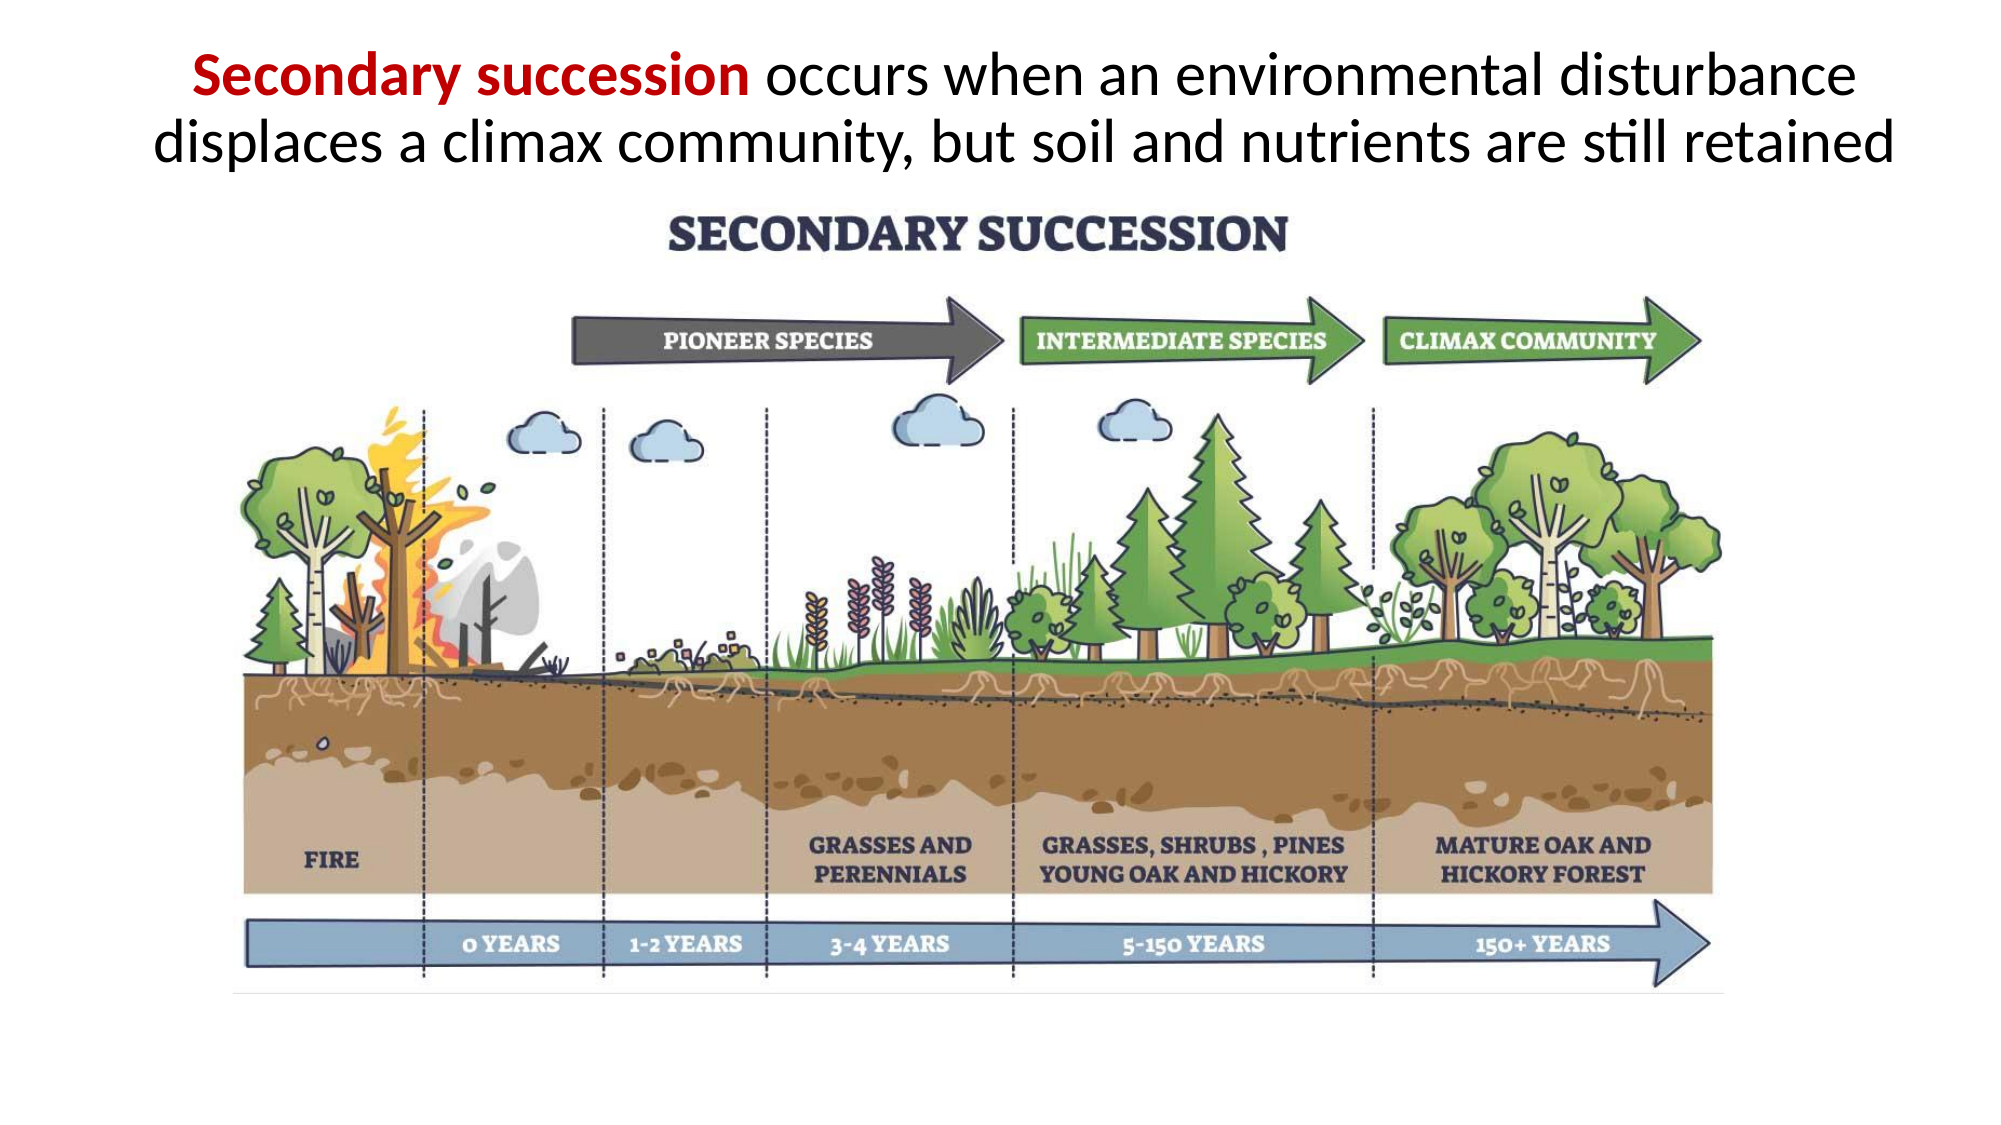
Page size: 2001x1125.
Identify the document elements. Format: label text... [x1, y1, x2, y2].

text_box Secondary succession occurs when an environmental disturbance displaces a climax community, but soil and nutrients are still retained [93, 0, 1959, 218]
picture [233, 156, 1724, 994]
